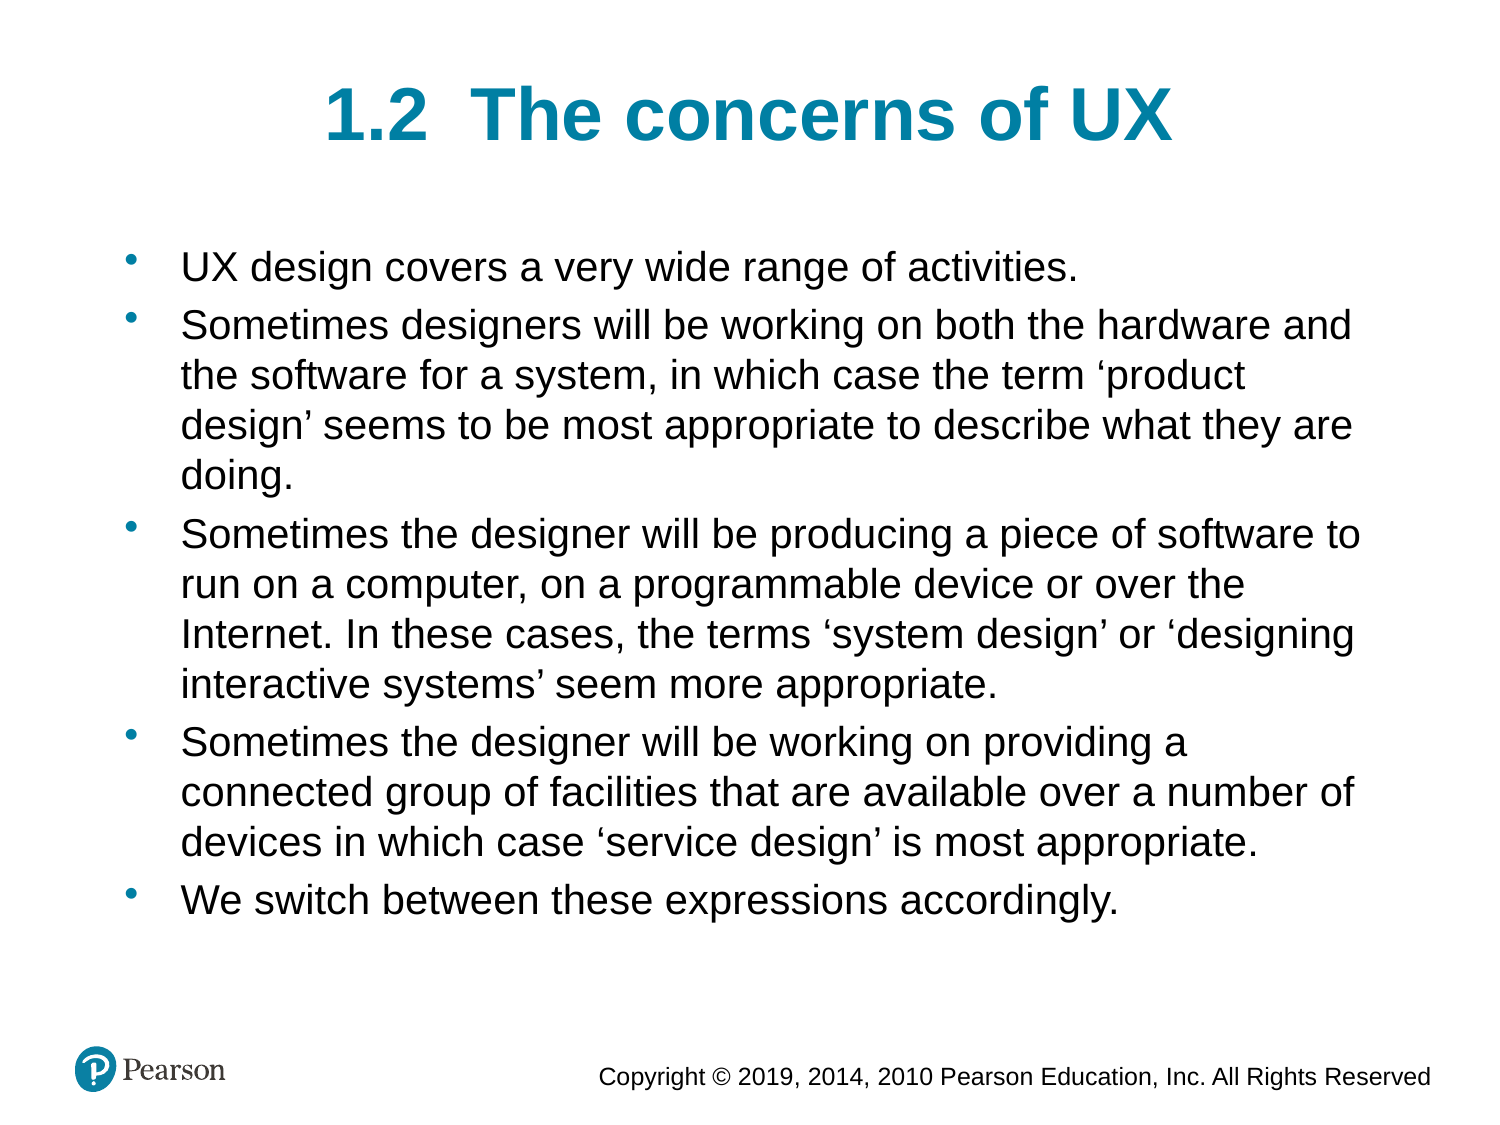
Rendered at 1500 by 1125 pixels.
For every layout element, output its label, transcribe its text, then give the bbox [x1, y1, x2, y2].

list UX design covers a very wide range of activities. Sometimes designers will be working on both the hardware and the software for a system, in which case the term ‘product design’ seems to be most appropriate to describe what they are doing. Sometimes the designer will be producing a piece of software to run on a computer, on a programmable device or over the Internet. In these cases, the terms ‘system design’ or ‘designing interactive systems’ seem more appropriate. Sometimes the designer will be working on providing a connected group of facilities that are available over a number of devices in which case ‘service design’ is most appropriate. We switch between these expressions accordingly. [109, 232, 1404, 946]
title 1.2 The concerns of UX [103, 62, 1397, 158]
